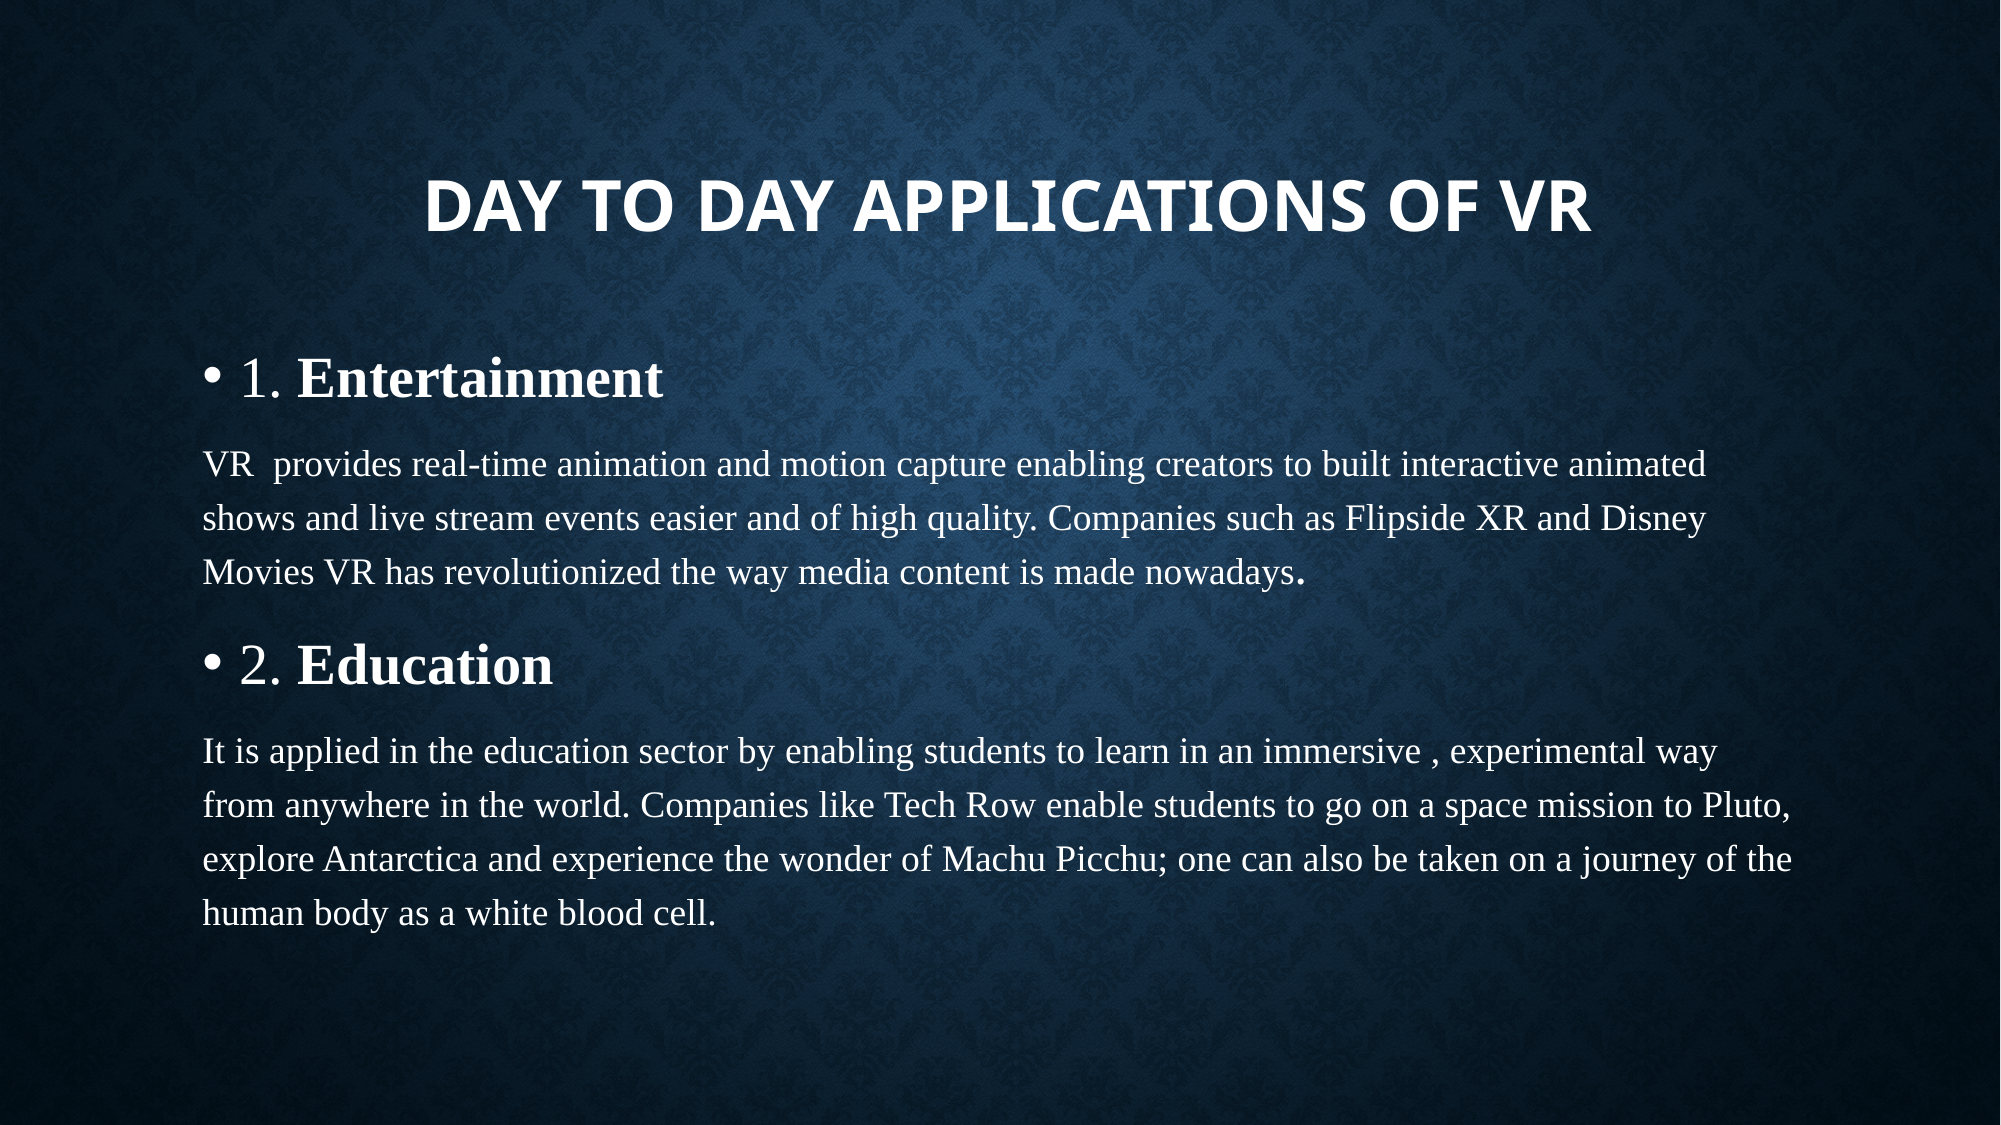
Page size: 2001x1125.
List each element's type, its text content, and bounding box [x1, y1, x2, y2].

title DAY TO DAY Applications of VR [149, 99, 1849, 318]
list 1. Entertainment VR provides real-time animation and motion capture enabling creators to built interactive animated shows and live stream events easier and of high quality. Companies such as Flipside XR and Disney Movies VR has revolutionized the way media content is made nowadays. 2. Education It is applied in the education sector by enabling students to learn in an immersive , experimental way from anywhere in the world. Companies like Tech Row enable students to go on a space mission to Pluto, explore Antarctica and experience the wonder of Machu Picchu; one can also be taken on a journey of the human body as a white blood cell. [187, 317, 1813, 995]
